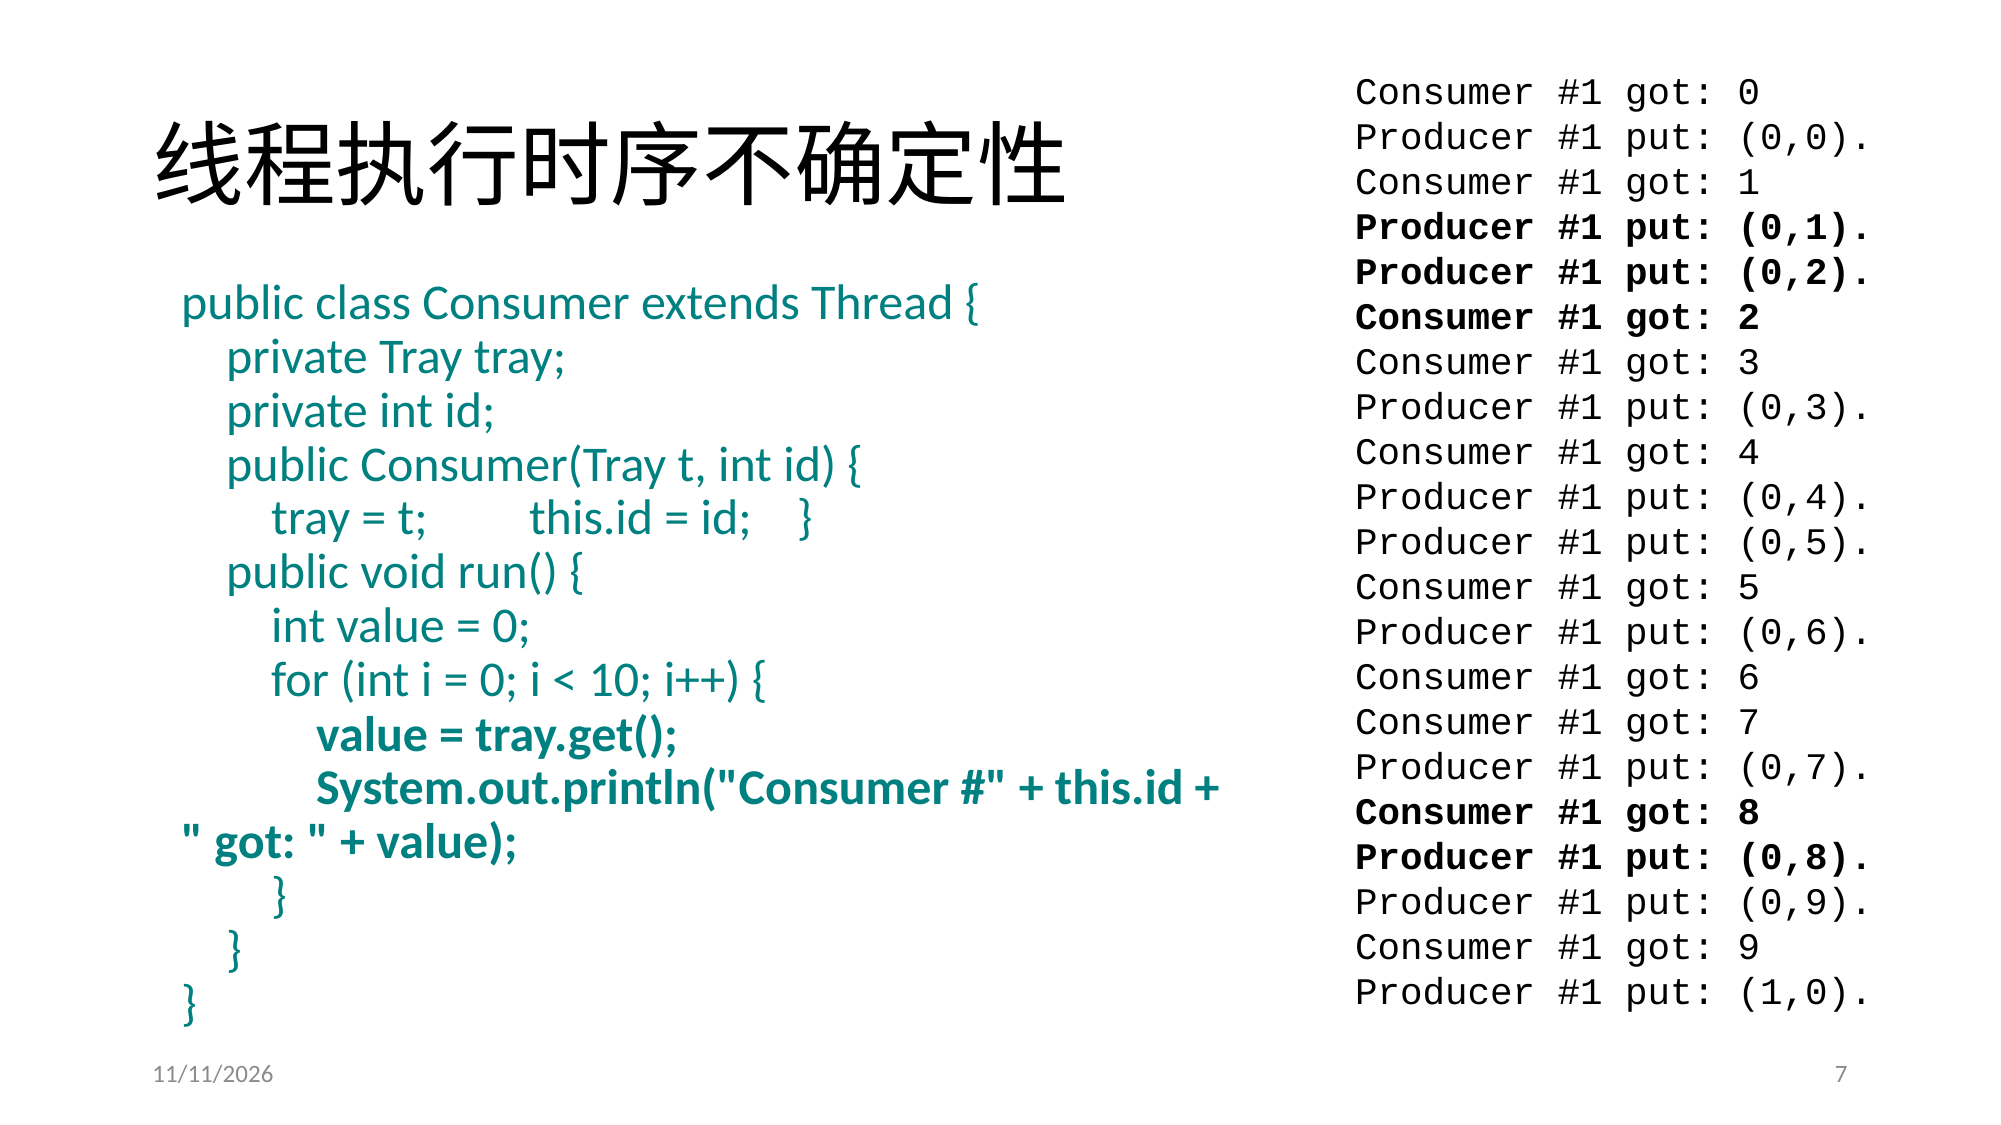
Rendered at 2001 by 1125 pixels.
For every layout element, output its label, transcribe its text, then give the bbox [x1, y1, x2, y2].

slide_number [137, 1042, 588, 1103]
text_box Consumer #1 got: 0 Producer #1 put: (0,0). Consumer #1 got: 1 Producer #1 put: (0,1). Producer #1 put: (0,2). Consumer #1 got: 2 Consumer #1 got: 3 Producer #1 put: (0,3). Consumer #1 got: 4 Producer #1 put: (0,4). Producer #1 put: (0,5). Consumer #1 got: 5 Producer #1 put: (0,6). Consumer #1 got: 6 Consumer #1 got: 7 Producer #1 put: (0,7). Consumer #1 got: 8 Producer #1 put: (0,8). Producer #1 put: (0,9). Consumer #1 got: 9 Producer #1 put: (1,0). [1340, 59, 1935, 1020]
text_box public class Consumer extends Thread { private Tray tray; private int id; public Consumer(Tray t, int id) { tray = t; this.id = id; } public void run() { int value = 0; for (int i = 0; i < 10; i++) { value = tray.get(); System.out.println("Consumer #" + this.id + " got: " + value); } } } [166, 268, 1268, 1039]
slide_number 7 [1412, 1042, 1863, 1103]
title 线程执行时序不确定性 [137, 59, 1340, 278]
